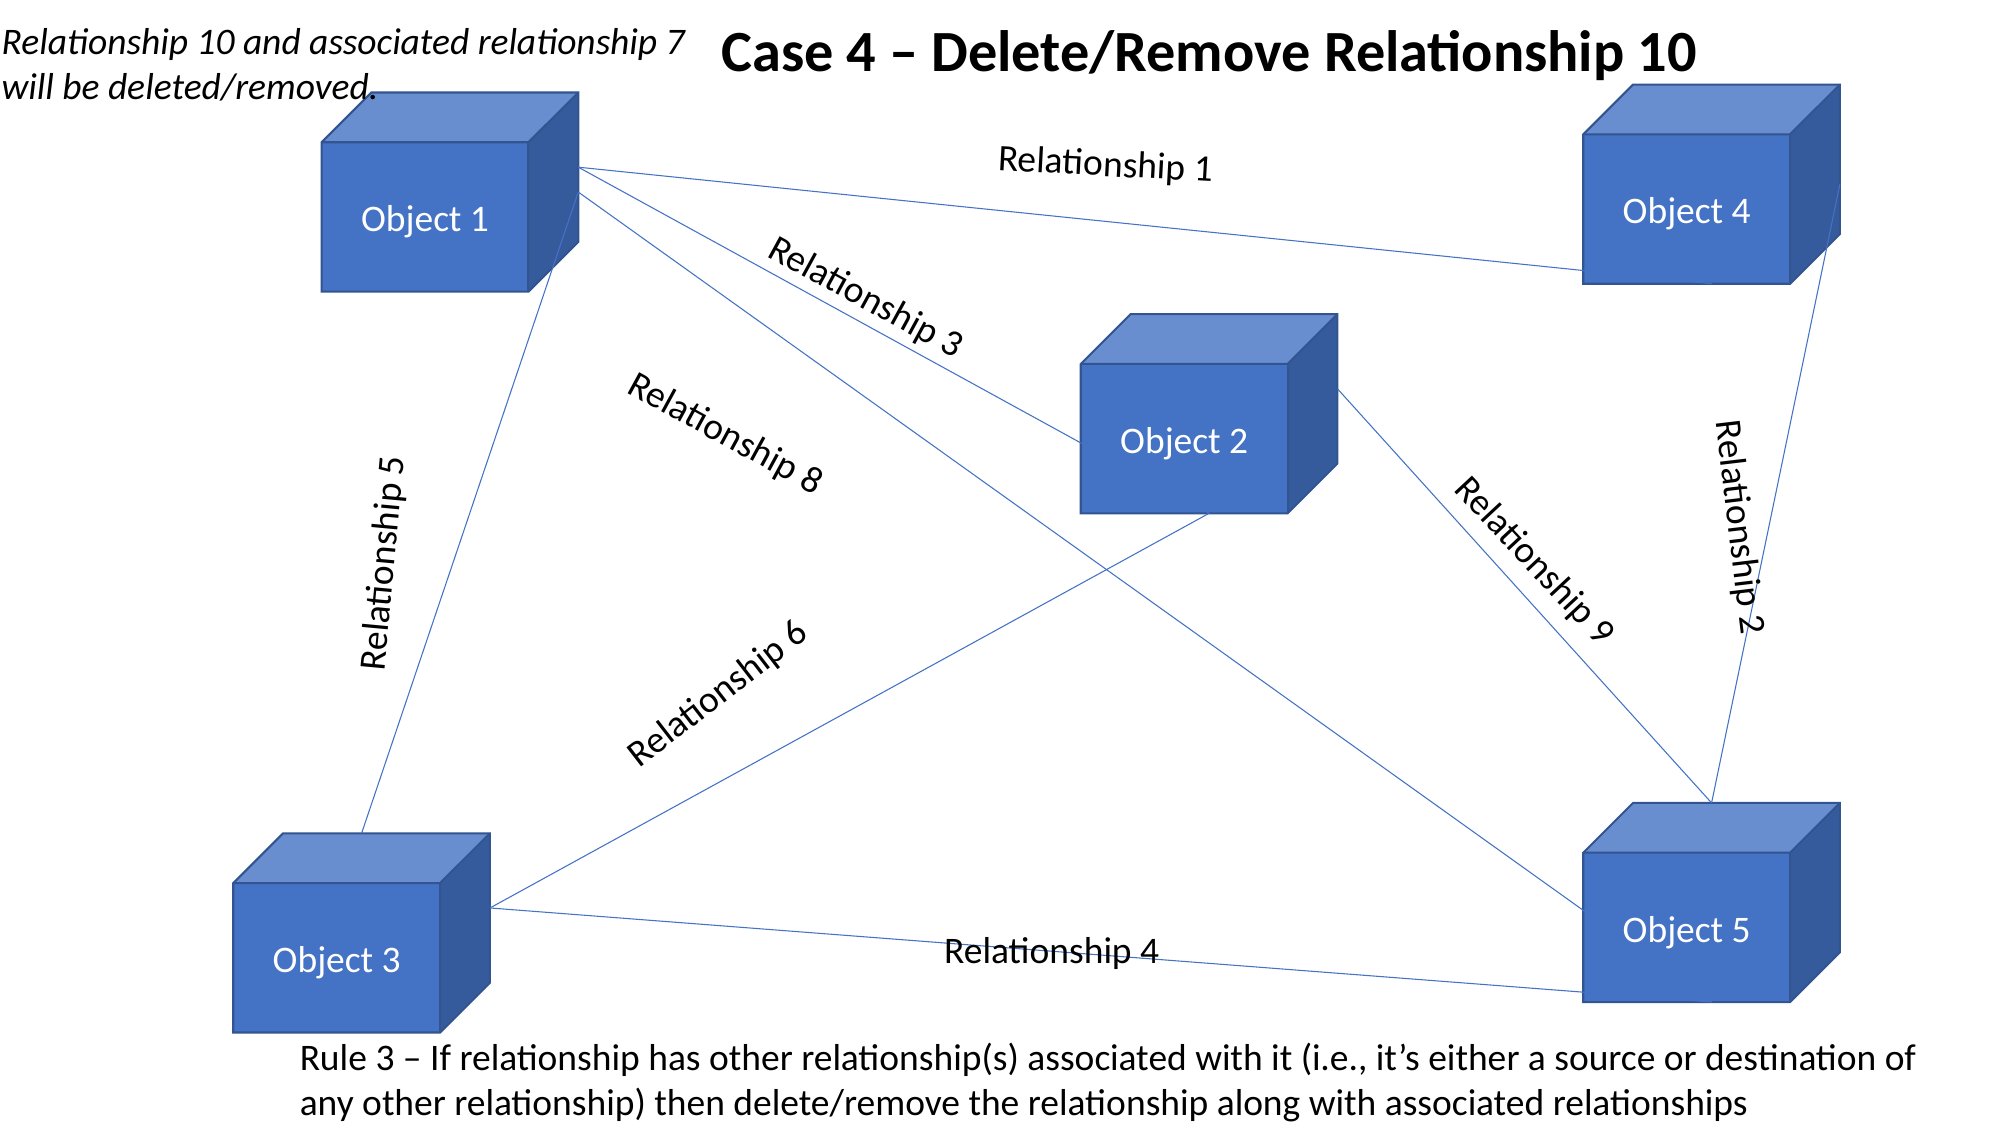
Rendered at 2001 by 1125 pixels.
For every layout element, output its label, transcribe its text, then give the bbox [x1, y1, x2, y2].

text_box Relationship 10 and associated relationship 7 will be deleted/removed. [0, 9, 737, 115]
text_box Case 4 – Delete/Remove Relationship 10 [672, 6, 1746, 84]
text_box Rule 3 – If relationship has other relationship(s) associated with it (i.e., it’s either a source or destination of any other relationship) then delete/remove the relationship along with associated relationships [284, 1025, 1962, 1125]
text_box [233, 84, 1840, 1033]
